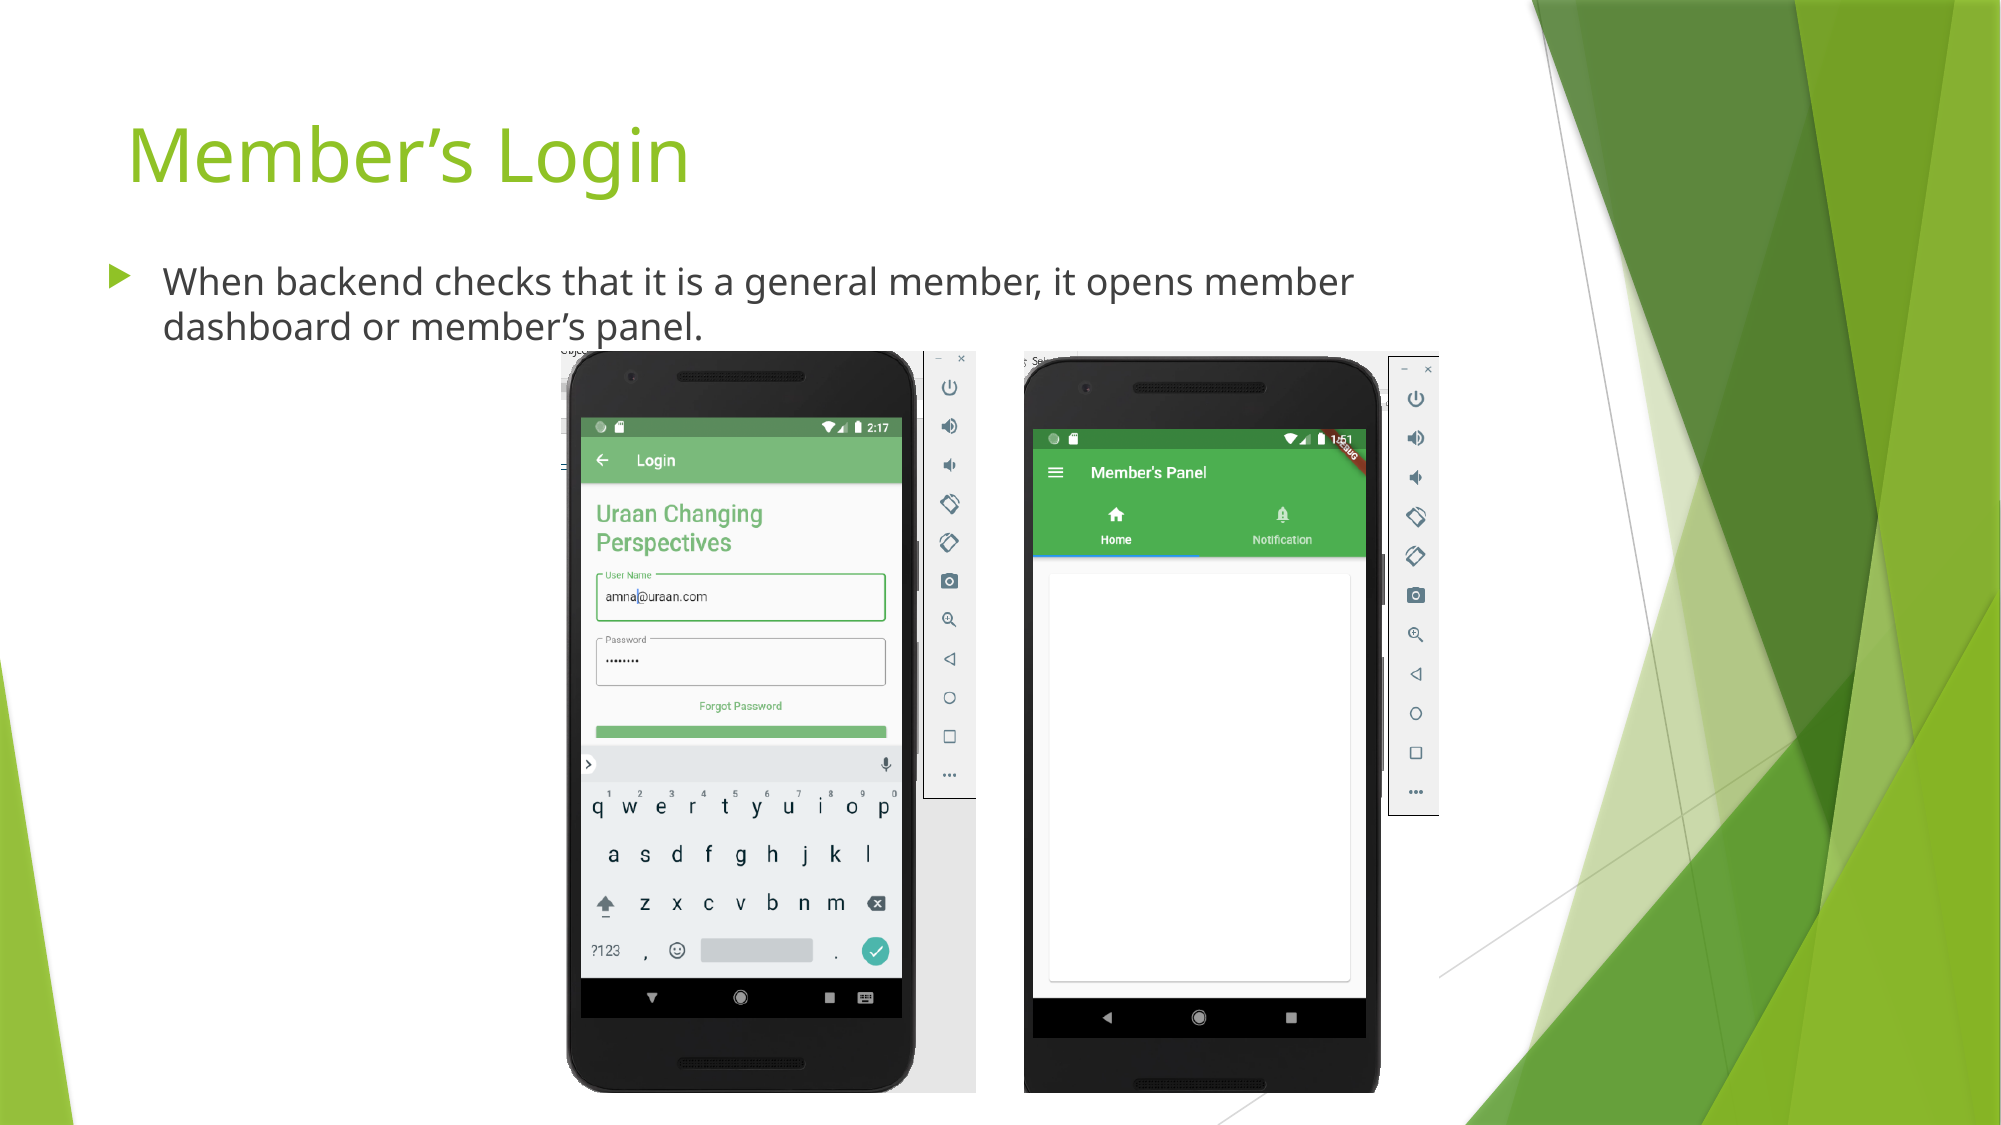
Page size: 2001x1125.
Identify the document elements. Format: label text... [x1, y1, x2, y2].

list When backend checks that it is a general member, it opens member dashboard or member’s panel. [91, 250, 1522, 992]
title Member’s Login [111, 99, 1522, 250]
picture [1023, 351, 1440, 1093]
picture [560, 351, 977, 1093]
